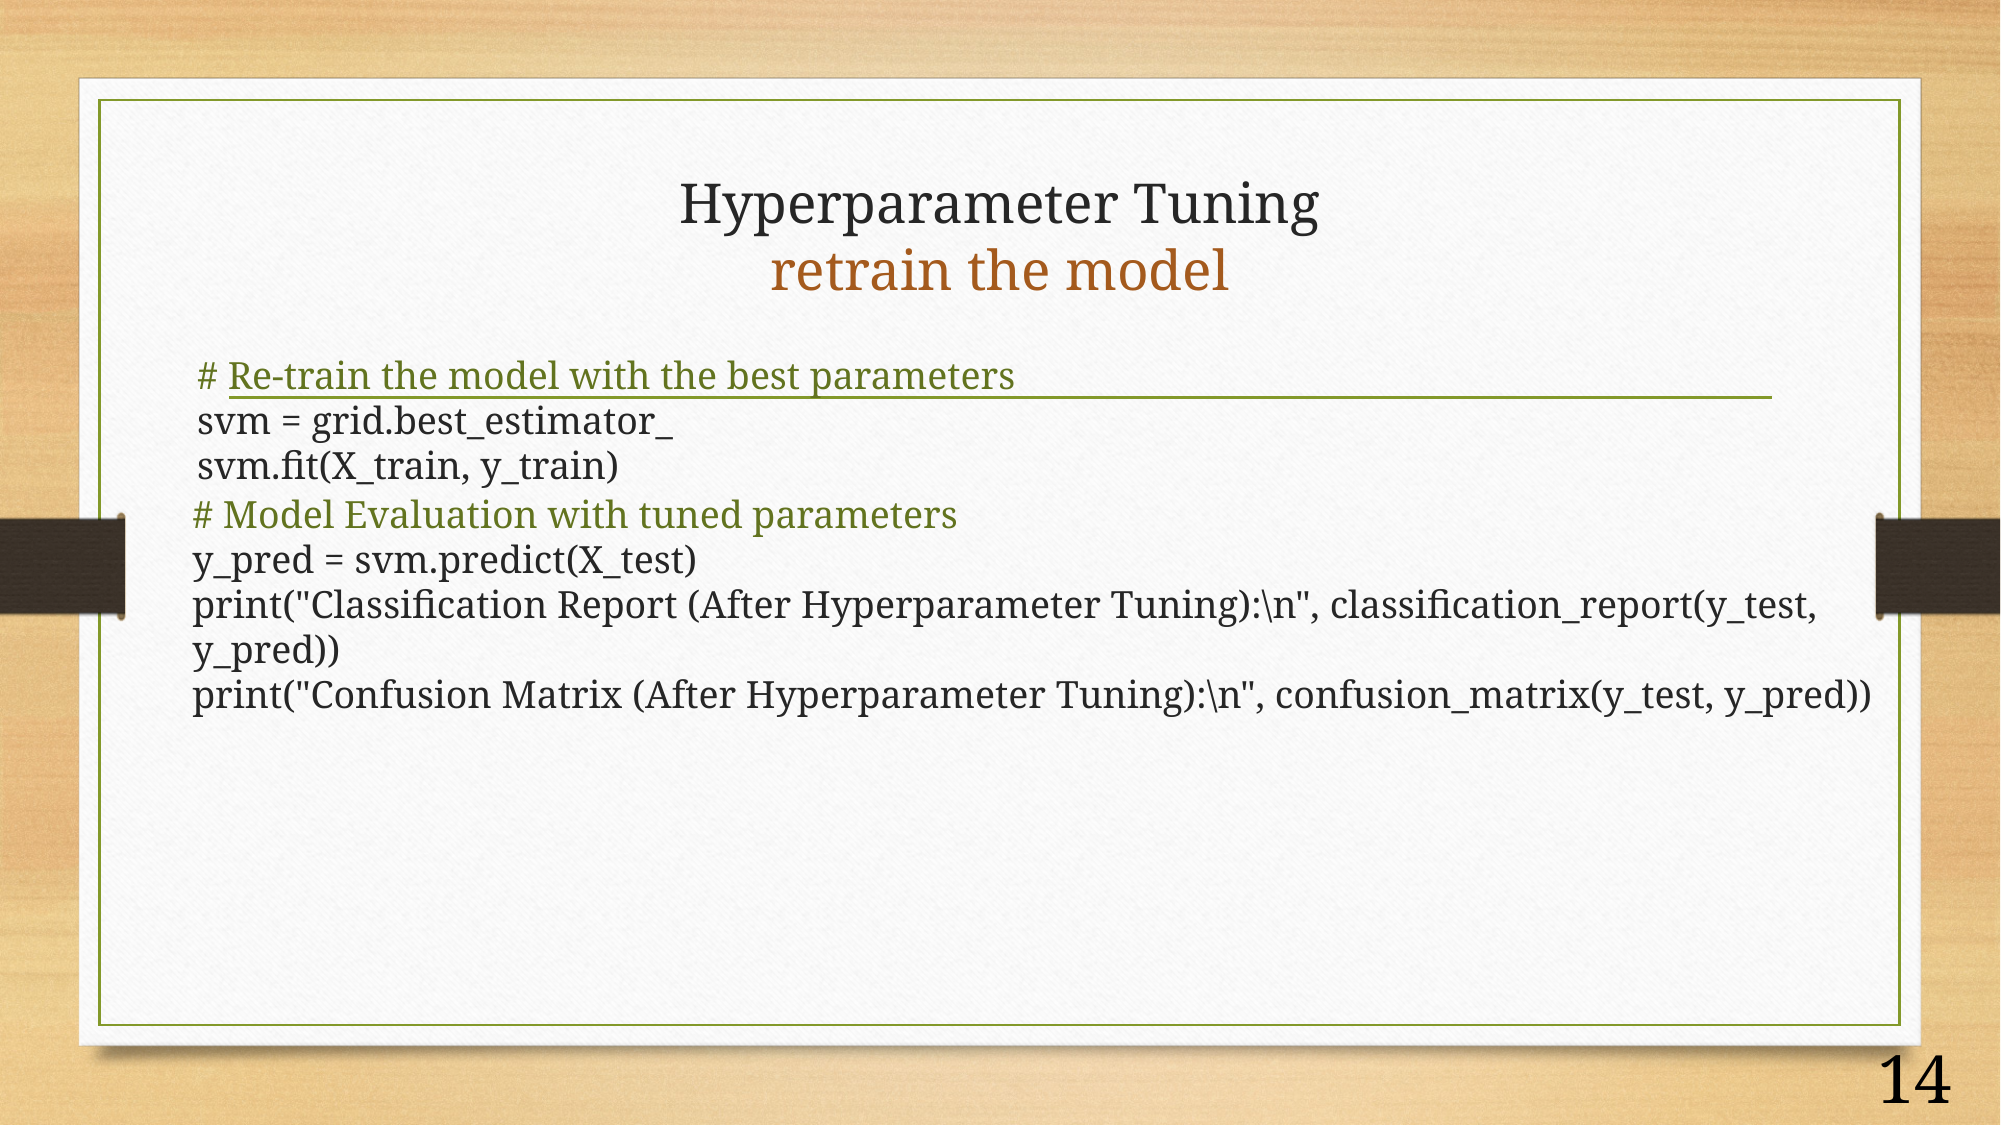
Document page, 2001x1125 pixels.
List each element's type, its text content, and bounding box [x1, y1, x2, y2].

list # Model Evaluation with tuned parameters y_pred = svm.predict(X_test) print("Classification Report (After Hyperparameter Tuning):\n", classification_report(y_test, y_pred)) print("Confusion Matrix (After Hyperparameter Tuning):\n", confusion_matrix(y_test, y_pred)) [177, 483, 1890, 797]
title Hyperparameter Tuning retrain the model [212, 161, 1788, 375]
text_box # Re-train the model with the best parameters svm = grid.best_estimator_ svm.fit(X_train, y_train) [182, 344, 1757, 518]
text_box 14 [1862, 1029, 2000, 1124]
picture [0, 0, 2001, 1125]
